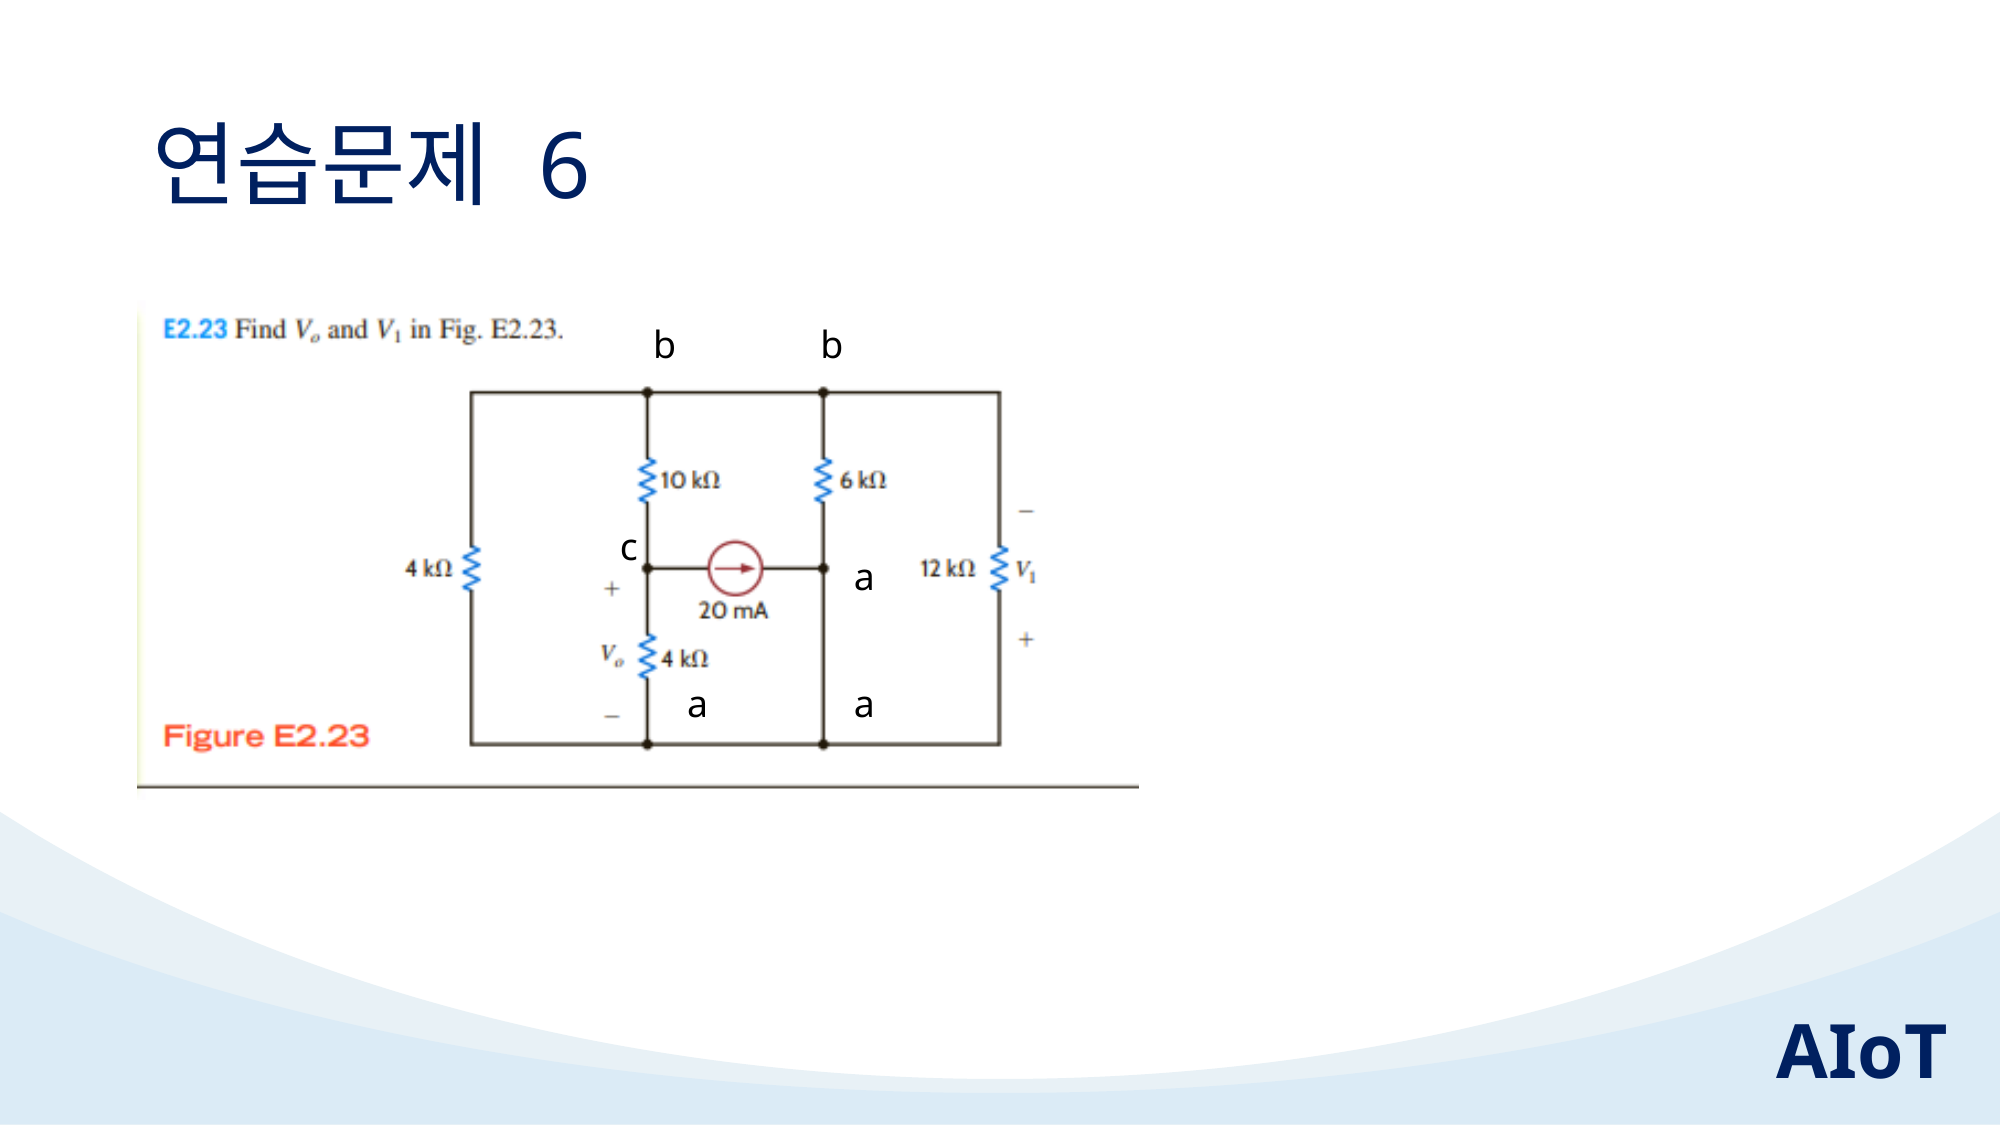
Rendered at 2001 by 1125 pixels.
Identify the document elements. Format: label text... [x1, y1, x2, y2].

title 연습문제 6 [137, 59, 1863, 278]
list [137, 277, 1139, 800]
